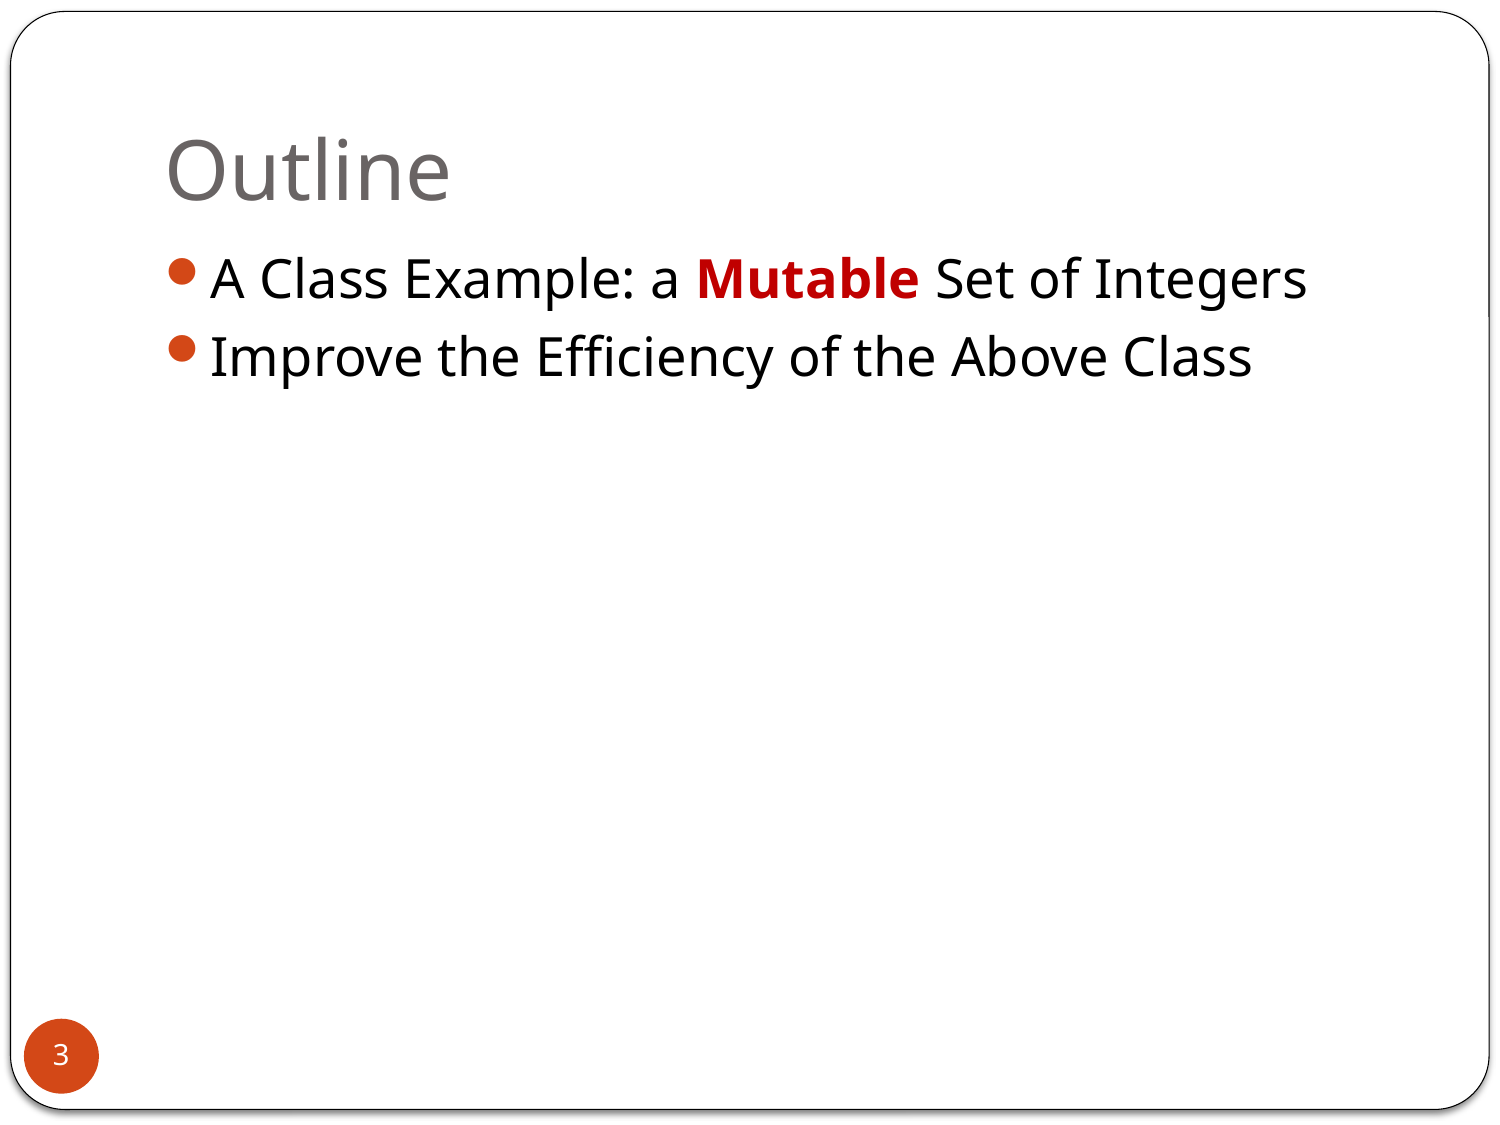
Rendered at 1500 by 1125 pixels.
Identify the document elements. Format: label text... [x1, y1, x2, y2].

title Outline [150, 45, 1425, 233]
slide_number 3 [23, 1018, 99, 1094]
list A Class Example: a Mutable Set of Integers Improve the Efficiency of the Above Class [150, 237, 1425, 988]
